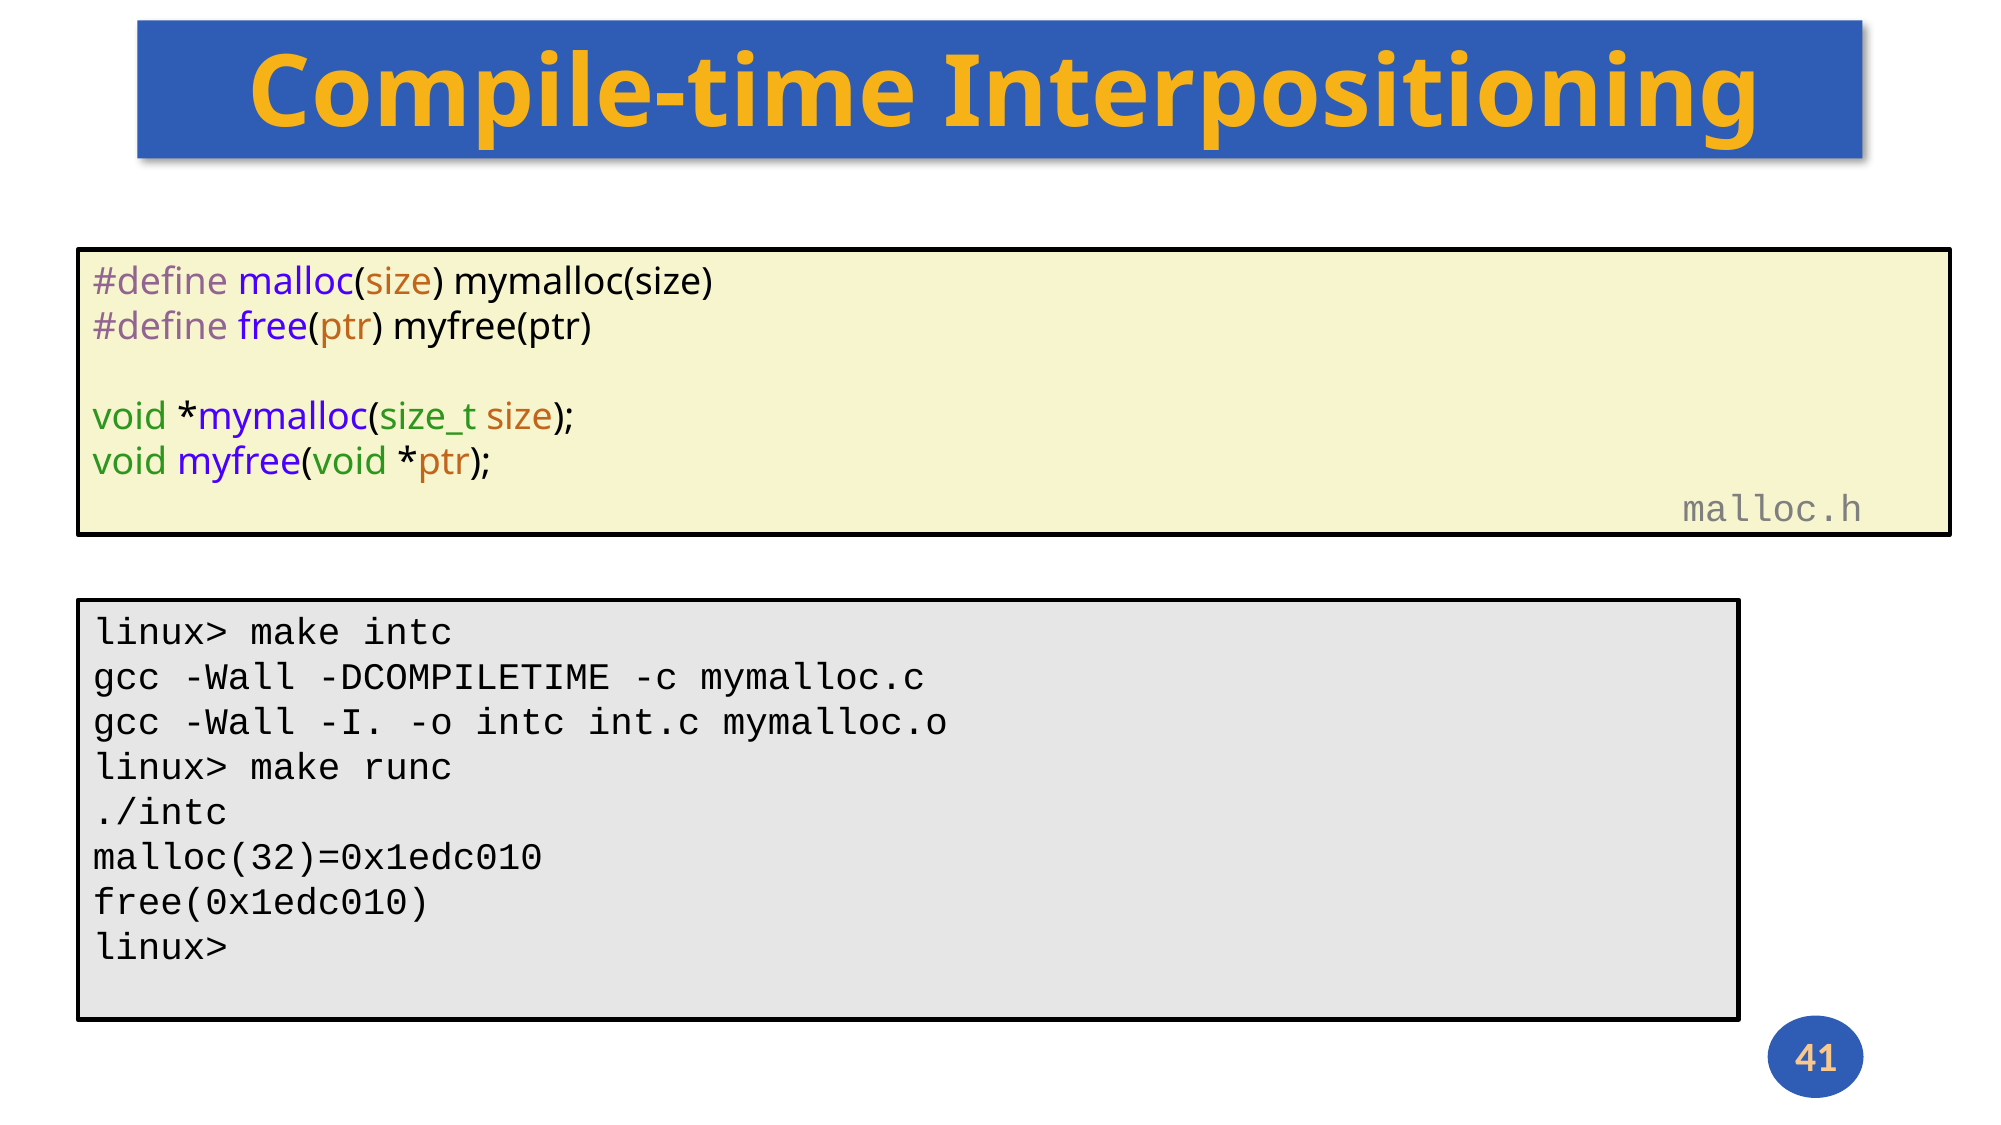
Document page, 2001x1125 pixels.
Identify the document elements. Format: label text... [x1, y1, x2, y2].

slide_number 41 [1767, 1015, 1866, 1095]
title Compile-time Interpositioning [137, 17, 1863, 156]
text_box linux> make intc gcc -Wall -DCOMPILETIME -c mymalloc.c gcc -Wall -I. -o intc int.c mymalloc.o linux> make runc ./intc malloc(32)=0x1edc010 free(0x1edc010) linux> [78, 599, 1739, 1020]
text_box #define malloc(size) mymalloc(size) #define free(ptr) myfree(ptr) void *mymalloc(size_t size); void myfree(void *ptr); [78, 249, 1950, 535]
text_box malloc.h [1667, 476, 1878, 537]
